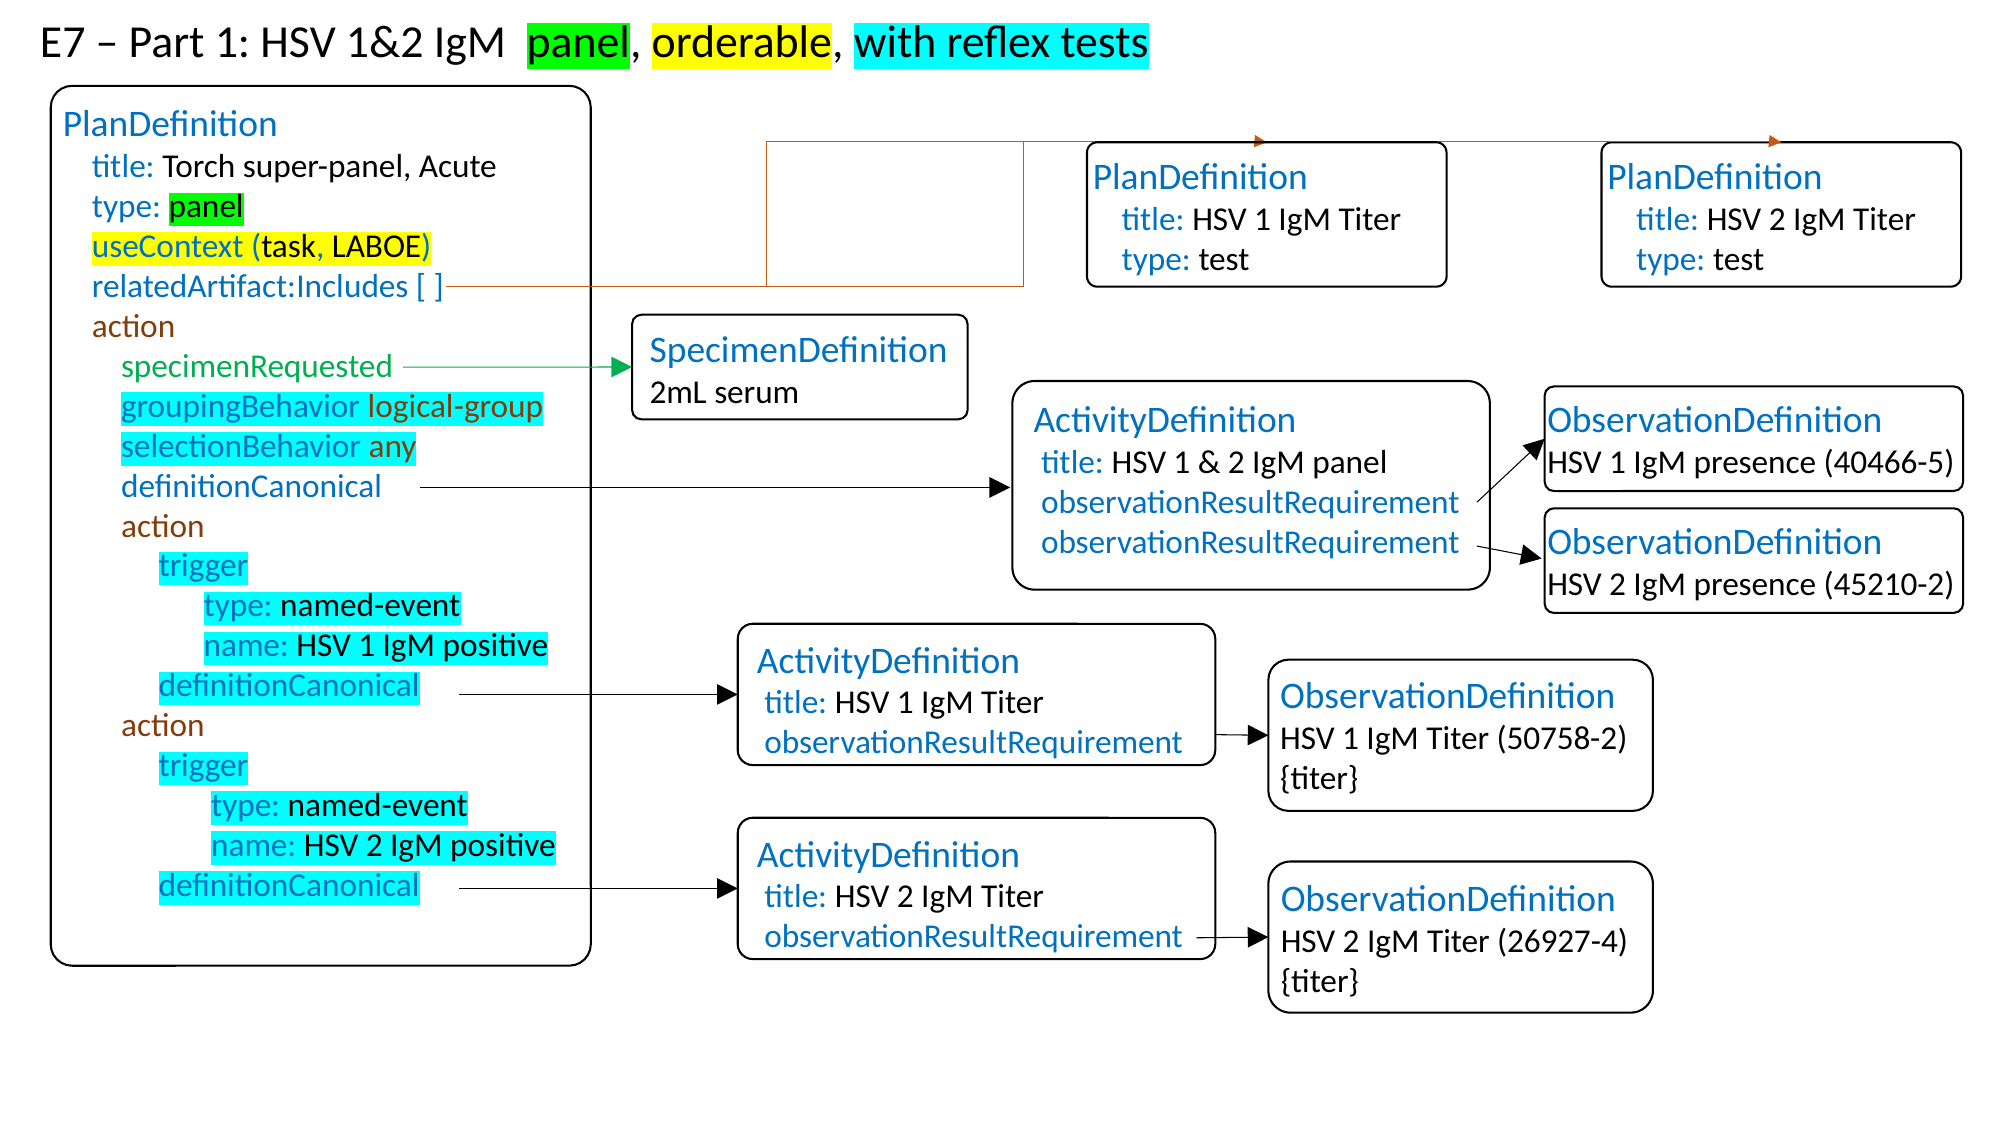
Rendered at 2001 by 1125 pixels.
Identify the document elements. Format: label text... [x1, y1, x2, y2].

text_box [1476, 546, 1542, 559]
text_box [1476, 438, 1545, 503]
text_box ActivityDefinition title: HSV 1 IgM Titer observationResultRequirement [736, 622, 1217, 767]
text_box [446, 142, 1782, 287]
text_box ActivityDefinition title: HSV 1 & 2 IgM panel observationResultRequirement observationResultRequirement [1011, 379, 1491, 591]
text_box ObservationDefinition HSV 2 IgM Titer (26927-4) {titer} [1267, 860, 1654, 1014]
text_box ObservationDefinition HSV 1 IgM Titer (50758-2) {titer} [1267, 658, 1654, 812]
text_box ObservationDefinition HSV 2 IgM presence (45210-2) [1543, 507, 1965, 614]
text_box ActivityDefinition title: HSV 2 IgM Titer observationResultRequirement [736, 816, 1217, 961]
text_box ObservationDefinition HSV 1 IgM presence (40466-5) [1543, 385, 1965, 493]
text_box PlanDefinition title: HSV 2 IgM Titer type: test [1607, 141, 1963, 288]
text_box [419, 261, 447, 312]
text_box PlanDefinition title: Torch super-panel, Acute type: panel useContext (task, LABOE) relatedArtifact:Includes [ ] action specimenRequested groupingBehavior logical-group selectionBehavior any definitionCanonical action trigger type: named-event name: HSV 1 IgM positive definitionCanonical action trigger type: named-event name: HSV 2 IgM positive definitionCanonical [49, 84, 592, 967]
text_box E7 – Part 1: HSV 1&2 IgM panel, orderable, with reflex tests [25, 4, 1350, 75]
text_box SpecimenDefinition2mL serum [631, 313, 969, 421]
